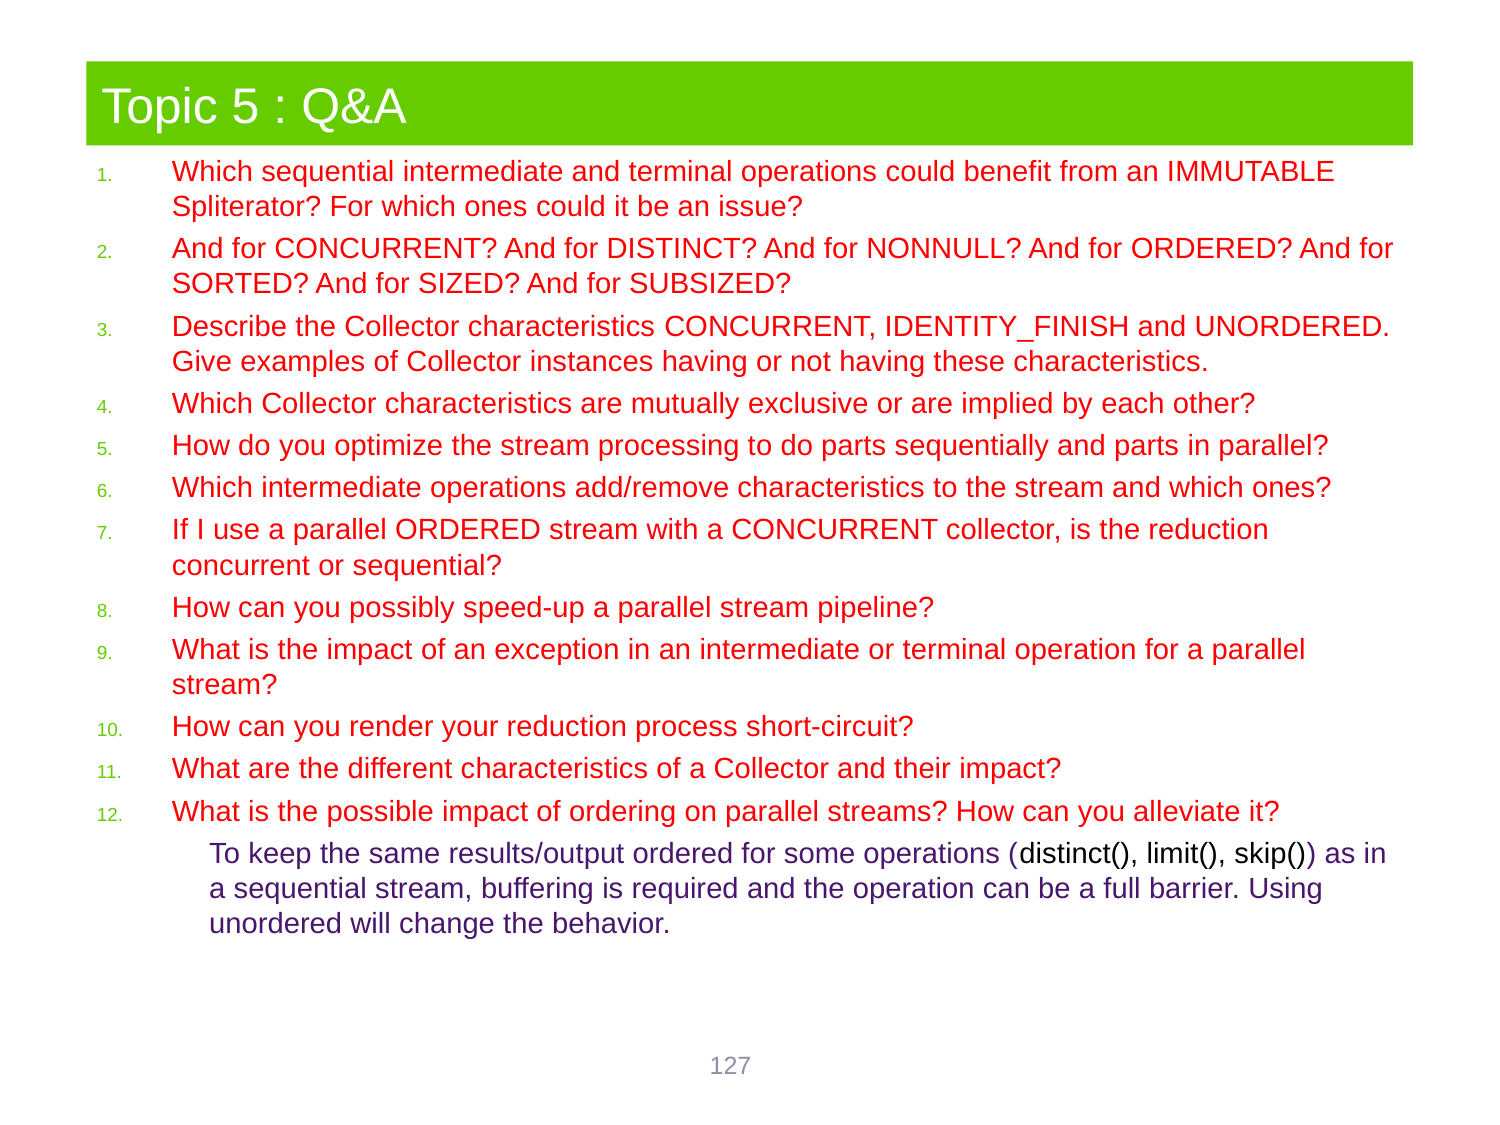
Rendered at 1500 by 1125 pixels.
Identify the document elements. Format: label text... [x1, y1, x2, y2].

list Which sequential intermediate and terminal operations could benefit from an IMMUTABLE Spliterator? For which ones could it be an issue? And for CONCURRENT? And for DISTINCT? And for NONNULL? And for ORDERED? And for SORTED? And for SIZED? And for SUBSIZED? Describe the Collector characteristics CONCURRENT, IDENTITY_FINISH and UNORDERED. Give examples of Collector instances having or not having these characteristics. Which Collector characteristics are mutually exclusive or are implied by each other? How do you optimize the stream processing to do parts sequentially and parts in parallel? Which intermediate operations add/remove characteristics to the stream and which ones? If I use a parallel ORDERED stream with a CONCURRENT collector, is the reduction concurrent or sequential? How can you possibly speed-up a parallel stream pipeline? What is the impact of an exception in an intermediate or terminal operation for a parallel stream? How can you render your reduction process short-circuit? What are the different characteristics of a Collector and their impact? What is the possible impact of ordering on parallel streams? How can you alleviate it? To keep the same results/output ordered for some operations (distinct(), limit(), skip()) as in a sequential stream, buffering is required and the operation can be a full barrier. Using unordered will change the behavior. [82, 145, 1413, 1020]
title Topic 5 : Q&A [85, 60, 1414, 146]
